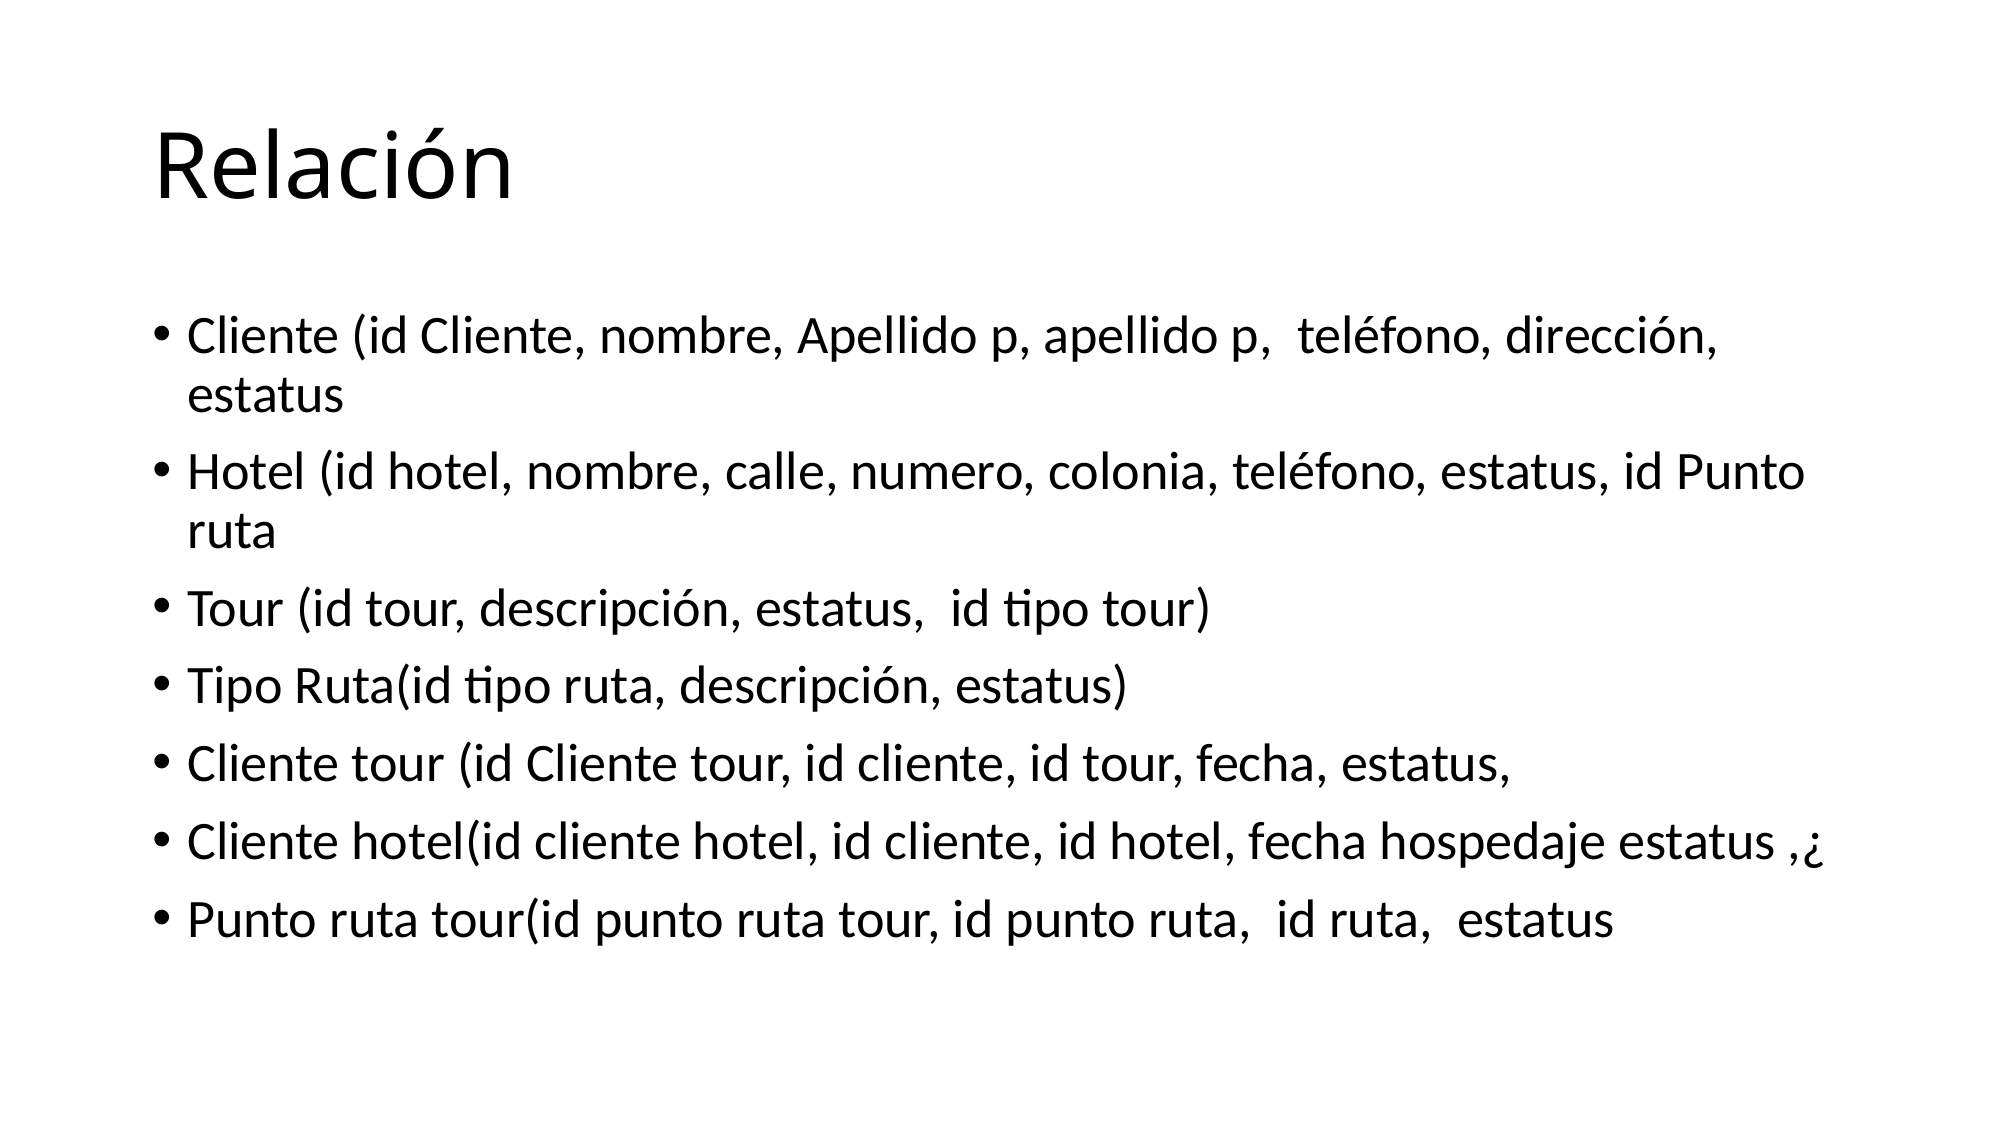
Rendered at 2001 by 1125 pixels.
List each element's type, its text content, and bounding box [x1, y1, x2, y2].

list Cliente (id Cliente, nombre, Apellido p, apellido p, teléfono, dirección, estatus Hotel (id hotel, nombre, calle, numero, colonia, teléfono, estatus, id Punto ruta Tour (id tour, descripción, estatus, id tipo tour) Tipo Ruta(id tipo ruta, descripción, estatus) Cliente tour (id Cliente tour, id cliente, id tour, fecha, estatus, Cliente hotel(id cliente hotel, id cliente, id hotel, fecha hospedaje estatus ,¿ Punto ruta tour(id punto ruta tour, id punto ruta, id ruta, estatus [137, 299, 1863, 1014]
title Relación [137, 59, 1863, 278]
